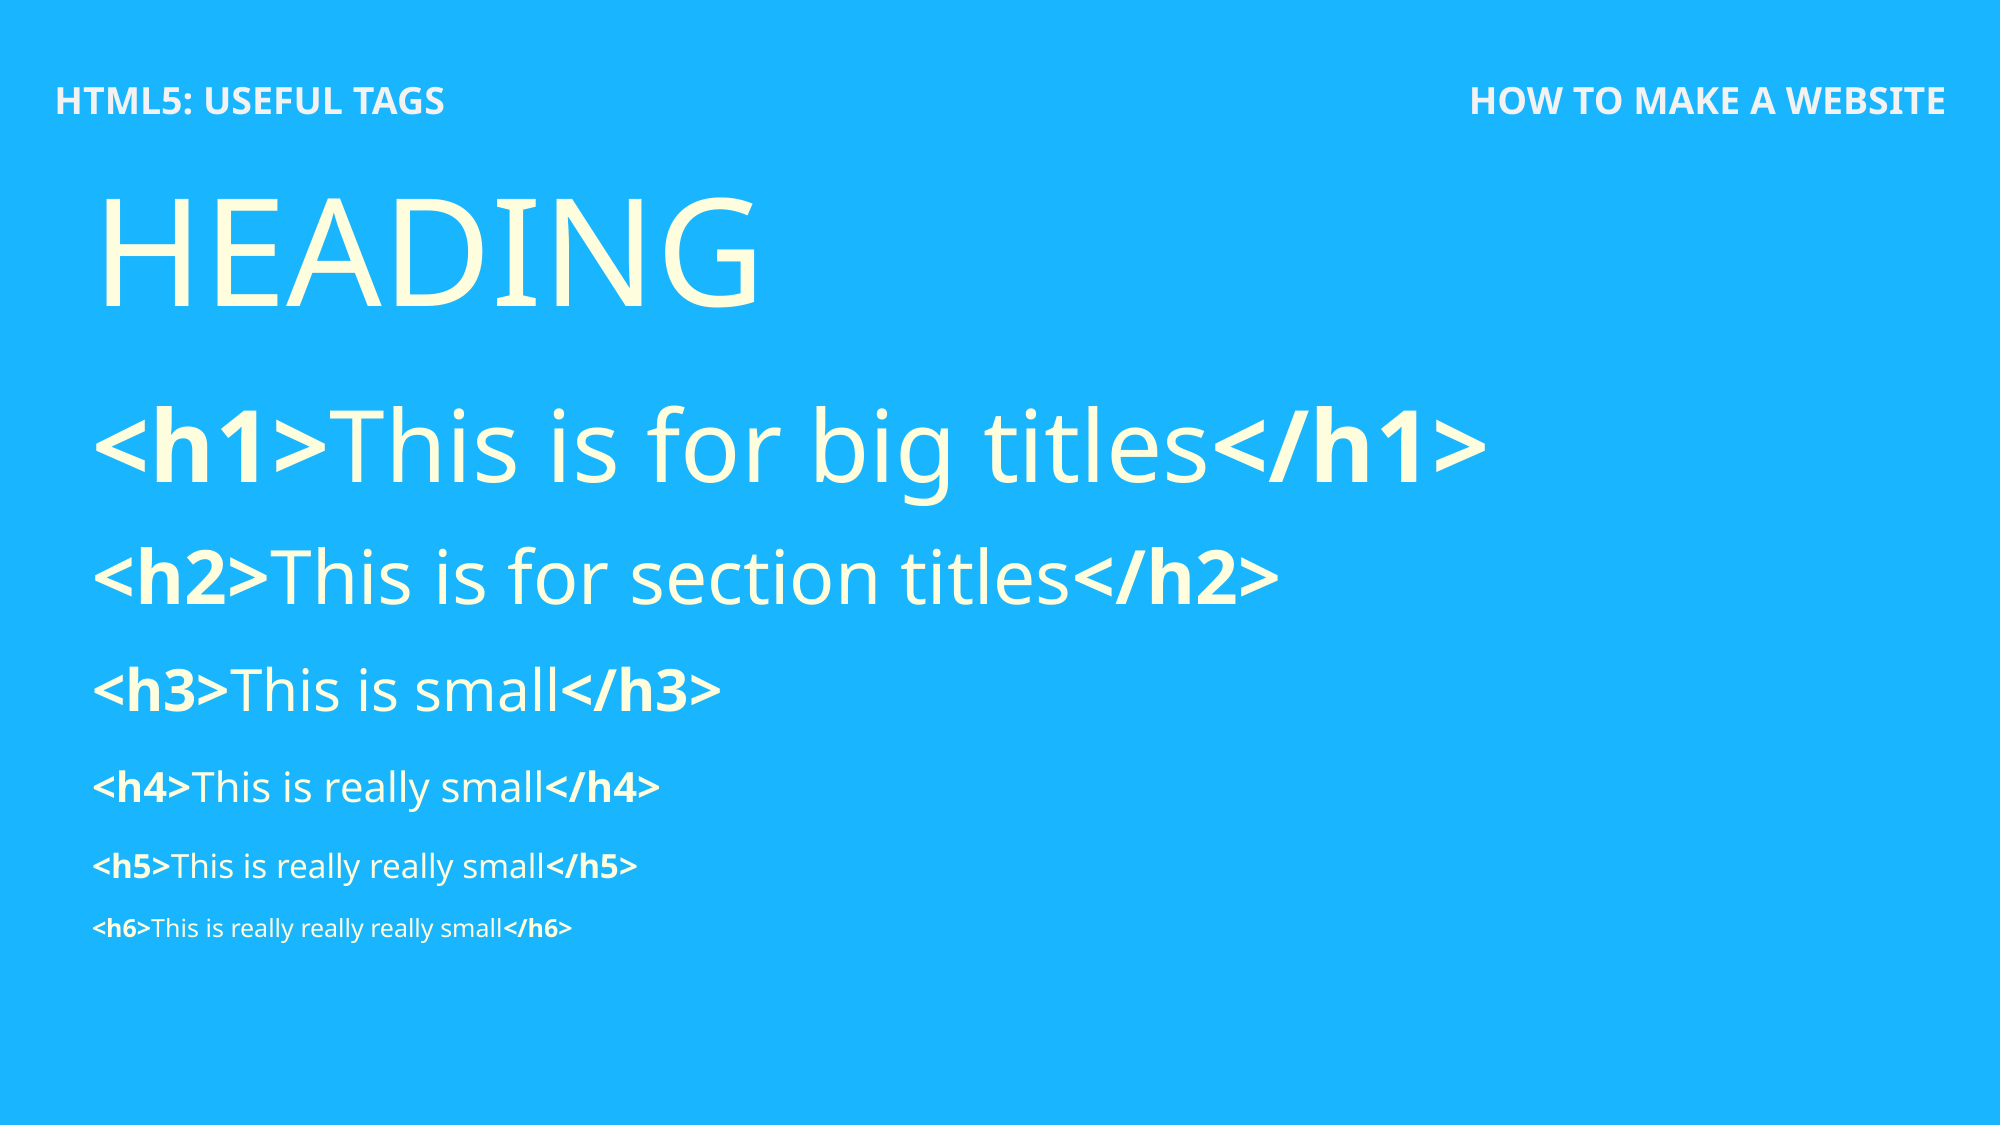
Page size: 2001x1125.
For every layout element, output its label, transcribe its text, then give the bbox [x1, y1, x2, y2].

text_box <h4>This is really small</h4> [77, 753, 1957, 819]
text_box HOW TO MAKE A WEBSITE [1454, 69, 1962, 130]
text_box <h3>This is small</h3> [77, 650, 1957, 732]
text_box <h1>This is for big titles</h1> [77, 415, 1958, 512]
text_box <h5>This is really really small</h5> [77, 839, 1957, 893]
text_box <h6>This is really really really small</h6> [77, 917, 1957, 951]
text_box <h2>This is for section titles</h2> [77, 532, 1958, 629]
title HEADING [77, 151, 1958, 347]
text_box HTML5: USEFUL TAGS [39, 69, 461, 130]
